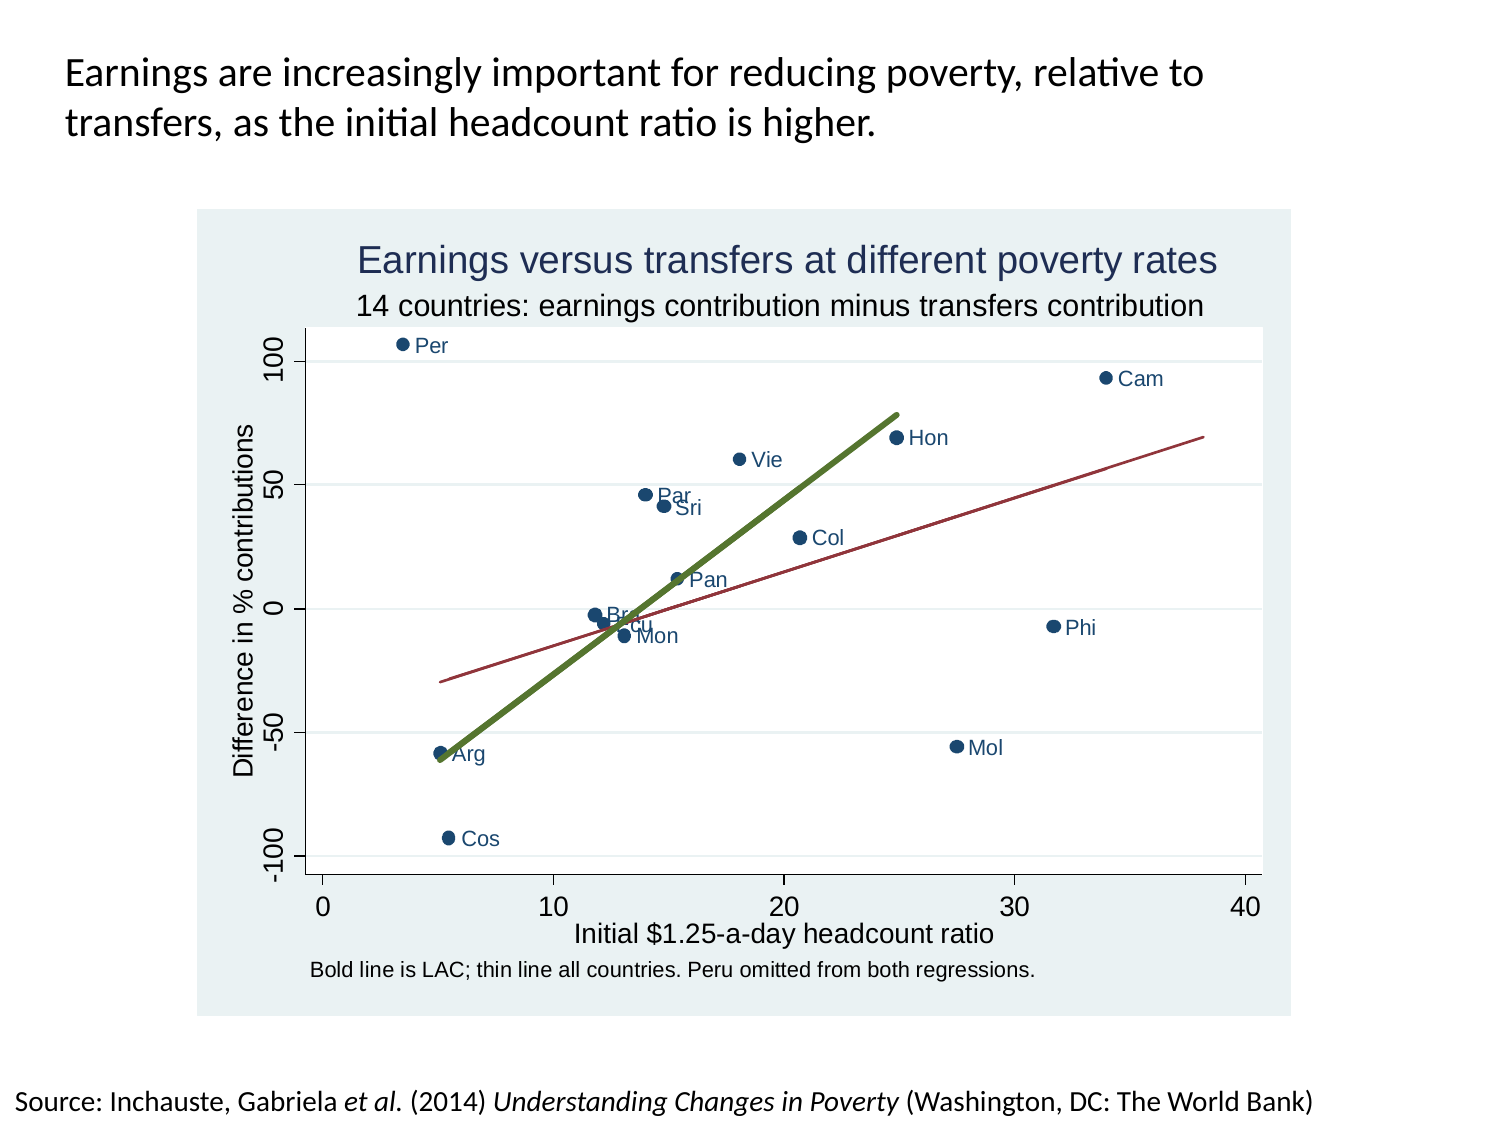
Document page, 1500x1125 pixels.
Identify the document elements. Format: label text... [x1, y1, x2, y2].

picture [187, 199, 1301, 1026]
text_box Source: Inchauste, Gabriela et al. (2014) Understanding Changes in Poverty (Washington, DC: The World Bank) [0, 1074, 1338, 1125]
text_box Earnings are increasingly important for reducing poverty, relative to transfers, as the initial headcount ratio is higher. [50, 36, 1300, 152]
